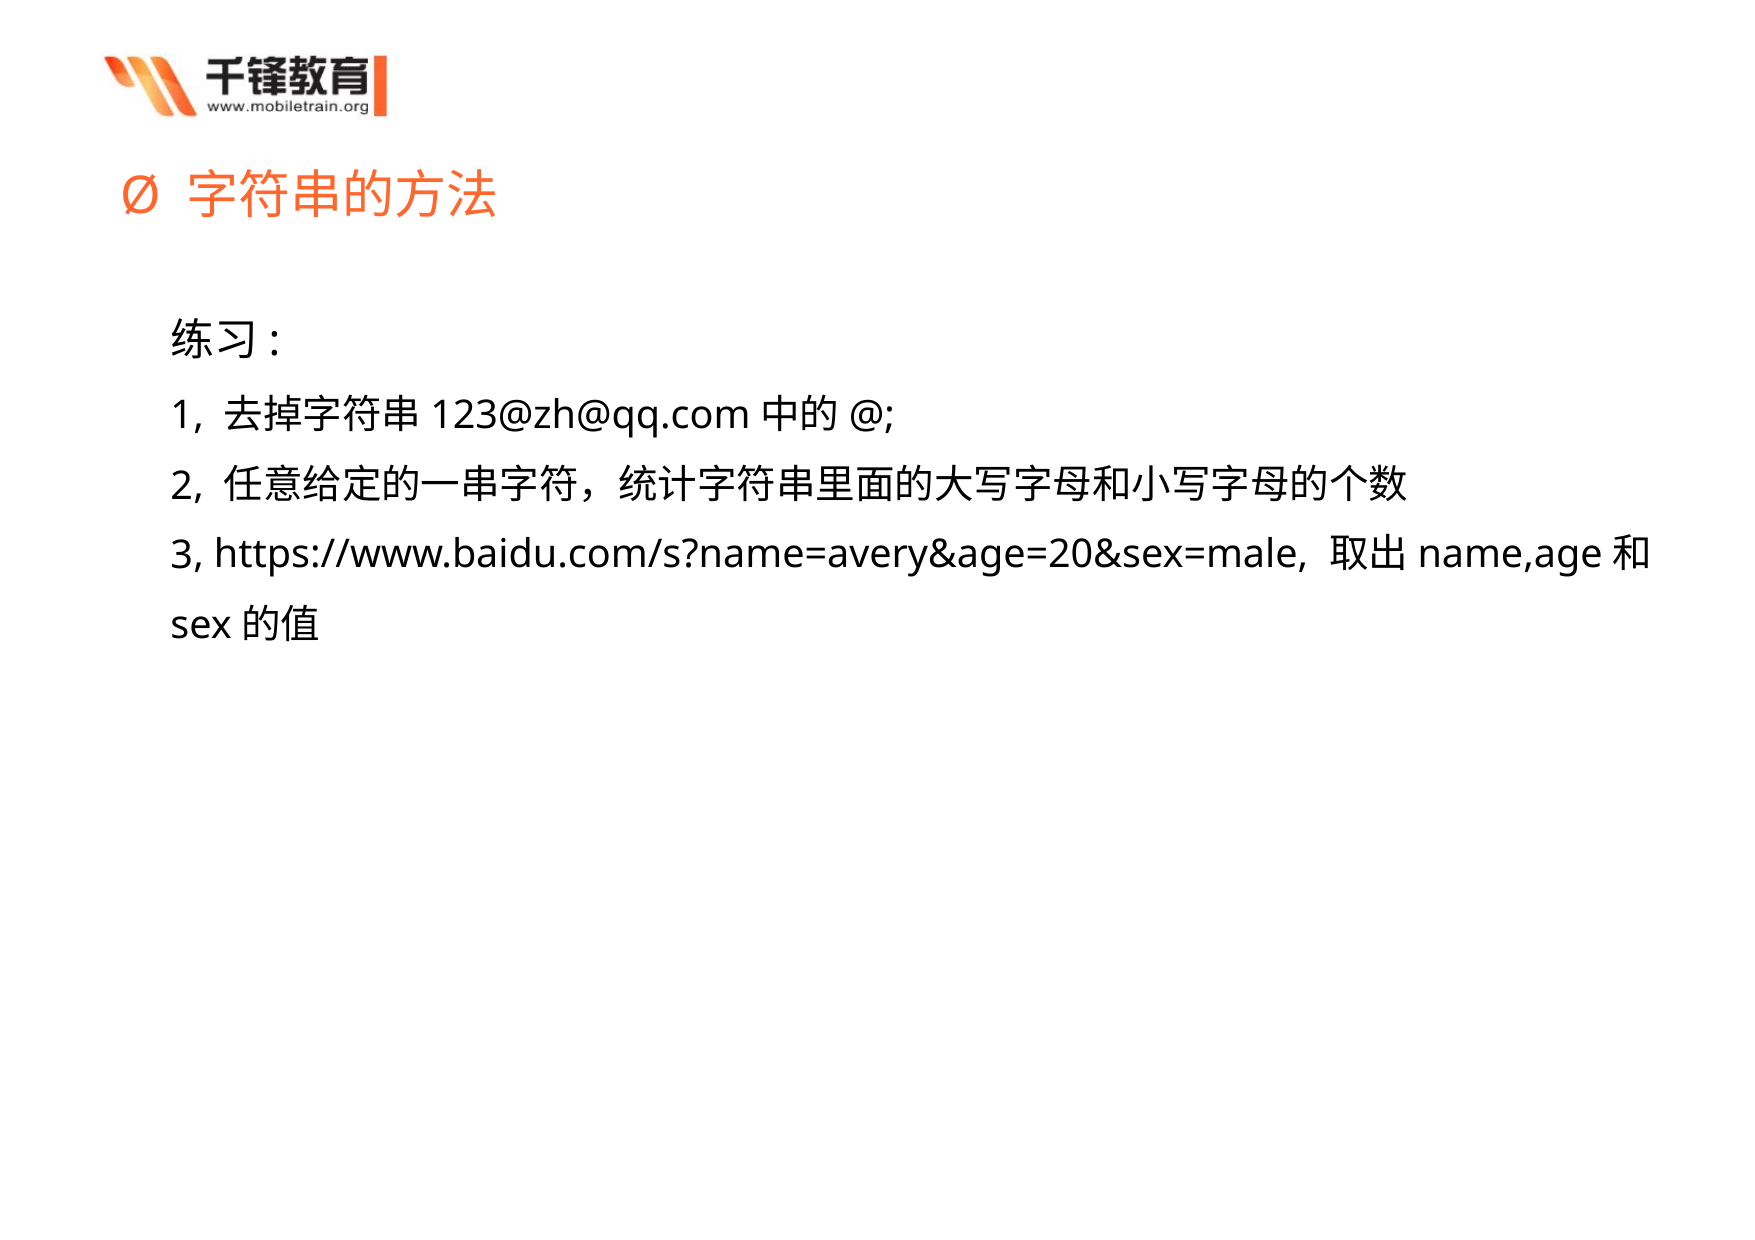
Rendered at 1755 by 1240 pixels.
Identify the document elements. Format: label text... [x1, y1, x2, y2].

text_box 1 2 3 [170, 395, 252, 577]
text_box sex的值 [170, 605, 374, 647]
text_box , 任意给定的一串字符，统计字符串里面的大写字母和小写字母的个数 , https://www.baidu.com/s?name=avery&age=20&sex=male, 取出name,age和 [193, 465, 1755, 576]
text_box , 去掉字符串123@zh@qq.com中的@; [193, 394, 959, 437]
text_box [99, 37, 1652, 1202]
text_box 练习: [170, 319, 335, 365]
text_box Ø 字符串的方法 [120, 169, 570, 224]
